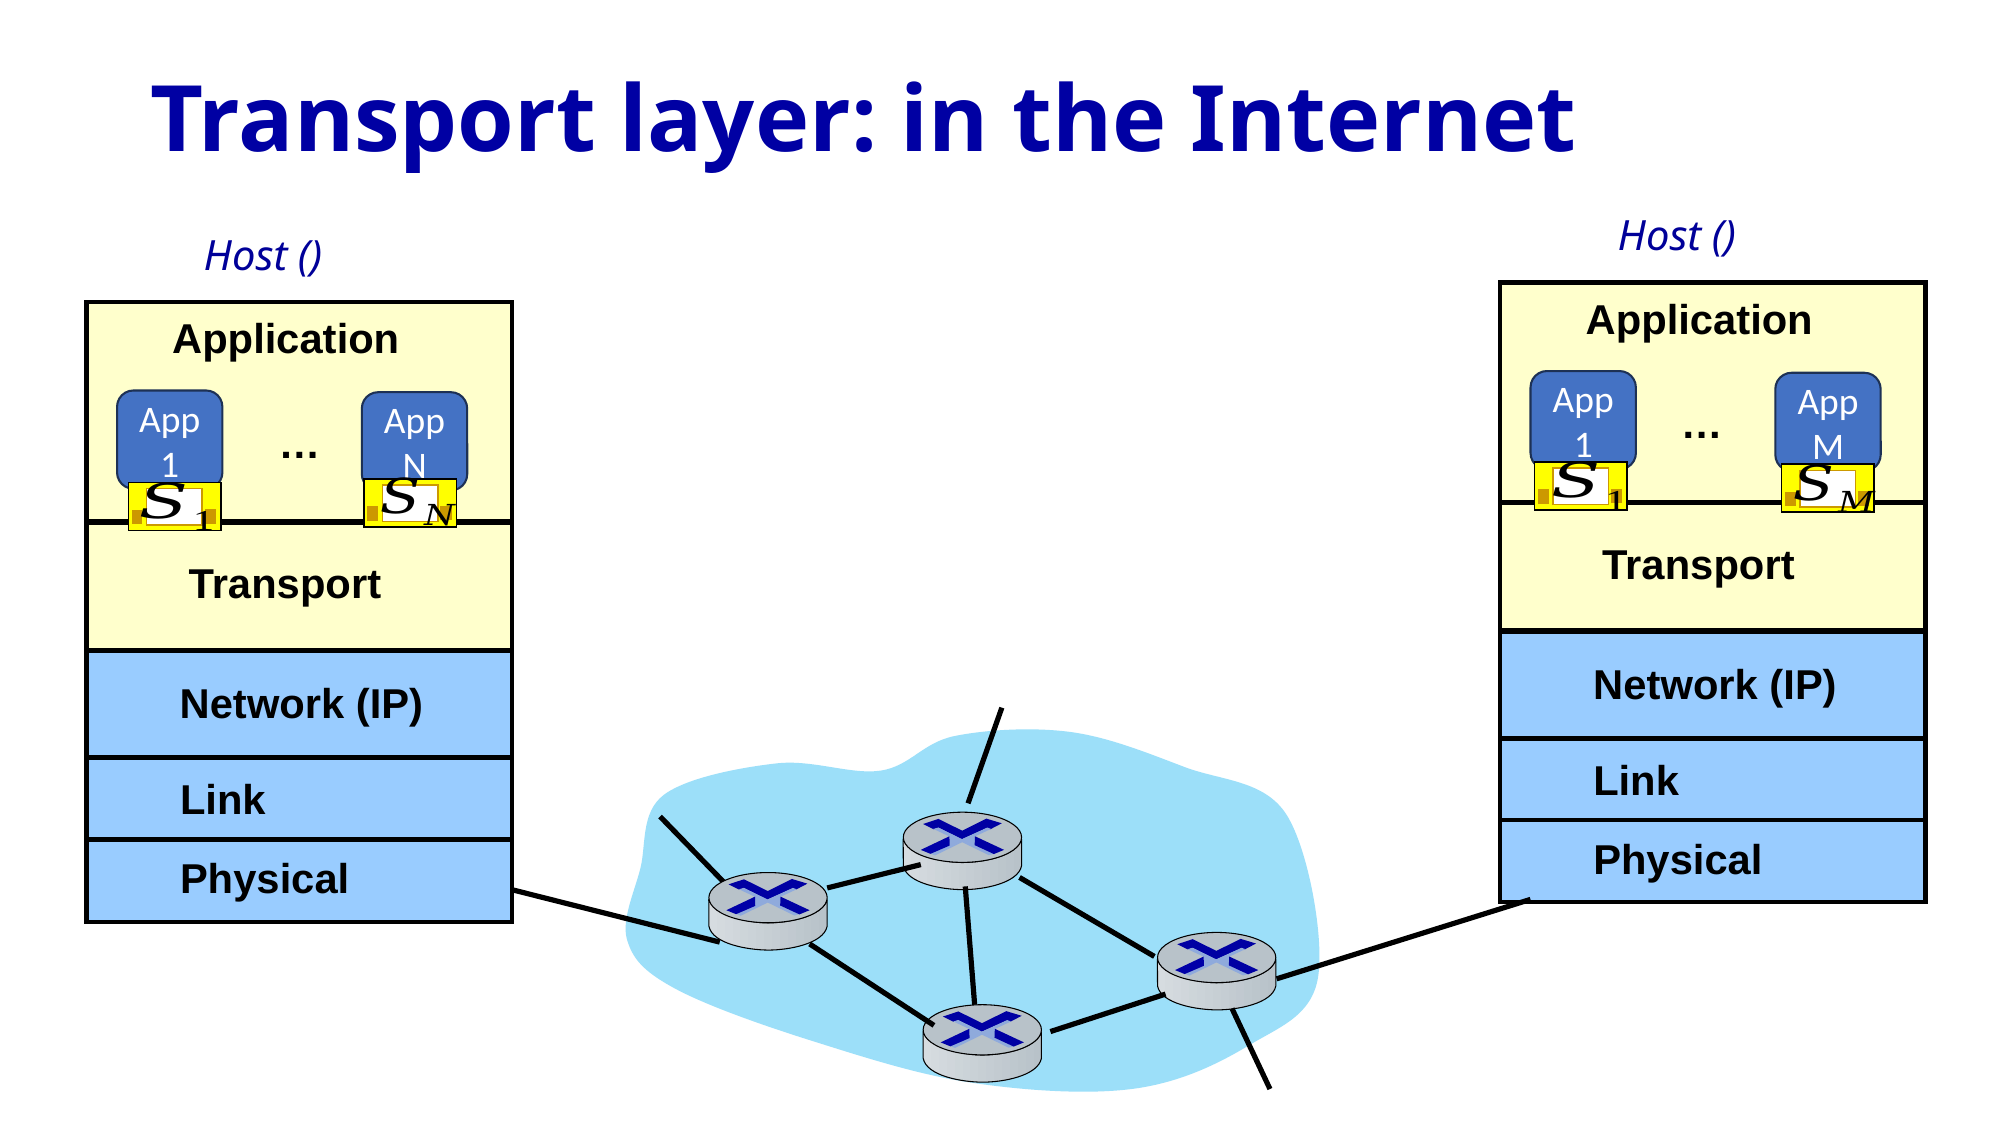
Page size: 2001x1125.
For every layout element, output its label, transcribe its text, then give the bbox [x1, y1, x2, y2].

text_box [364, 478, 457, 527]
text_box App 1 [116, 389, 224, 489]
title Transport layer: in the Internet [135, 47, 1861, 195]
text_box App 1 [1529, 370, 1637, 469]
text_box Transport [122, 549, 448, 615]
text_box [86, 302, 512, 522]
text_box Application [1530, 285, 1868, 351]
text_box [1781, 464, 1875, 513]
text_box Network (IP) [91, 669, 512, 735]
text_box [128, 482, 222, 531]
text_box Link [164, 765, 461, 831]
text_box App M [1774, 371, 1882, 469]
text_box [1500, 503, 1926, 631]
text_box [86, 651, 512, 758]
text_box [86, 839, 512, 922]
text_box [1500, 631, 1926, 738]
text_box [86, 758, 512, 839]
text_box Link [1578, 745, 1874, 811]
text_box … [1622, 389, 1781, 455]
text_box [1536, 820, 1926, 903]
text_box … [137, 409, 463, 474]
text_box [1534, 461, 1628, 510]
text_box Network (IP) [1505, 650, 1925, 716]
text_box Physical [1578, 825, 1874, 891]
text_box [518, 711, 1536, 1096]
text_box Transport [1535, 530, 1861, 596]
text_box [86, 522, 512, 650]
text_box [1536, 738, 1926, 820]
text_box Application [117, 304, 455, 370]
text_box Physical [164, 844, 461, 910]
text_box App N [360, 391, 469, 491]
text_box [1500, 282, 1926, 502]
